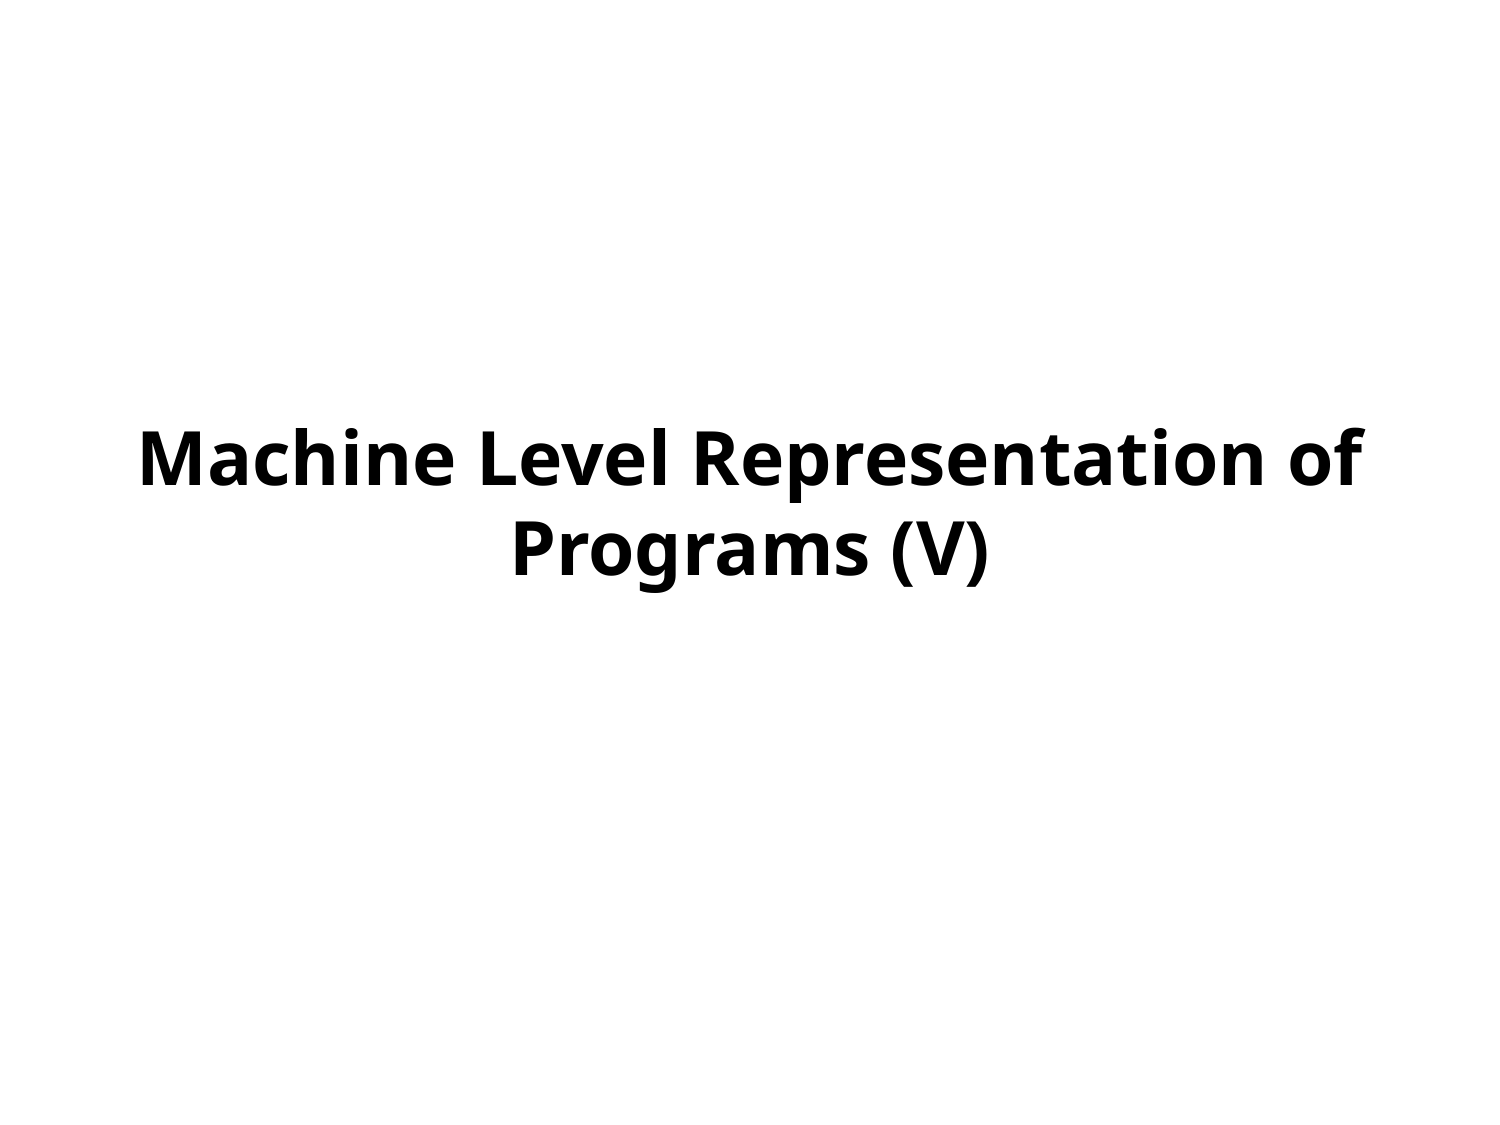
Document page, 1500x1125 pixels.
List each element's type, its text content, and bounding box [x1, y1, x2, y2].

title Machine Level Representation of Programs (V) [112, 350, 1388, 650]
